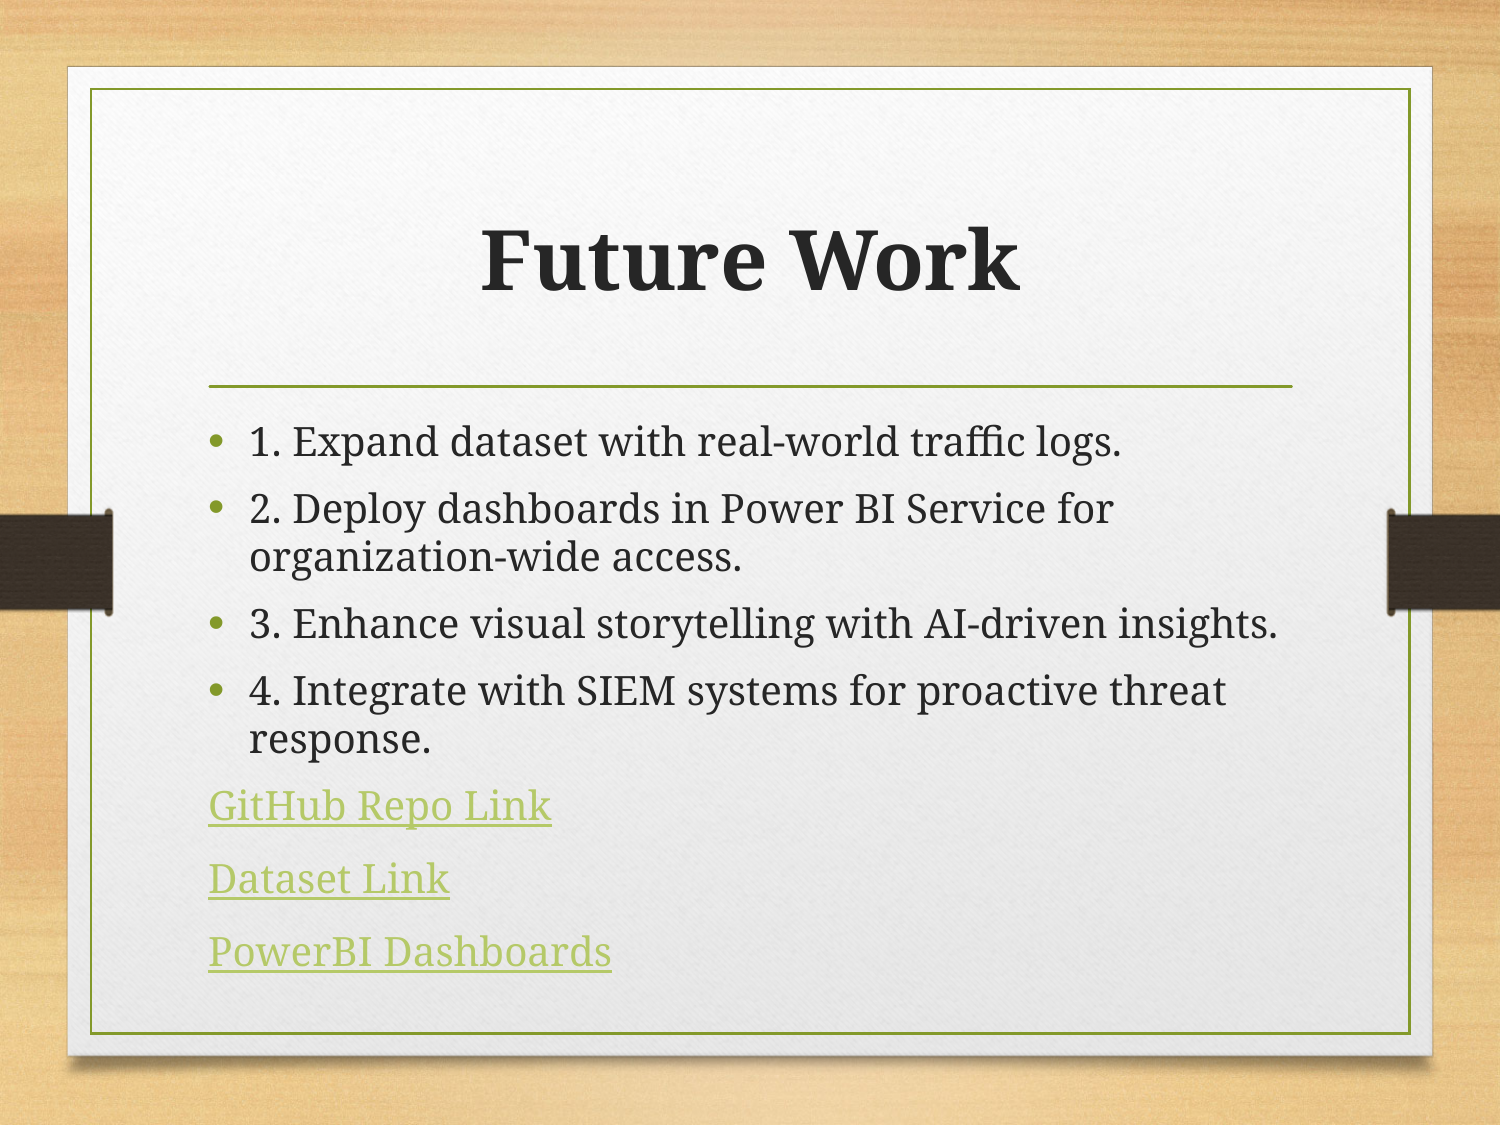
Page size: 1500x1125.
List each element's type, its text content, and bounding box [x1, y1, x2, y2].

list 1. Expand dataset with real-world traffic logs. 2. Deploy dashboards in Power BI Service for organization-wide access. 3. Enhance visual storytelling with AI-driven insights. 4. Integrate with SIEM systems for proactive threat response. GitHub Repo Link Dataset Link PowerBI Dashboards [193, 408, 1309, 1032]
title Future Work [193, 150, 1309, 365]
picture [0, 0, 1500, 1125]
